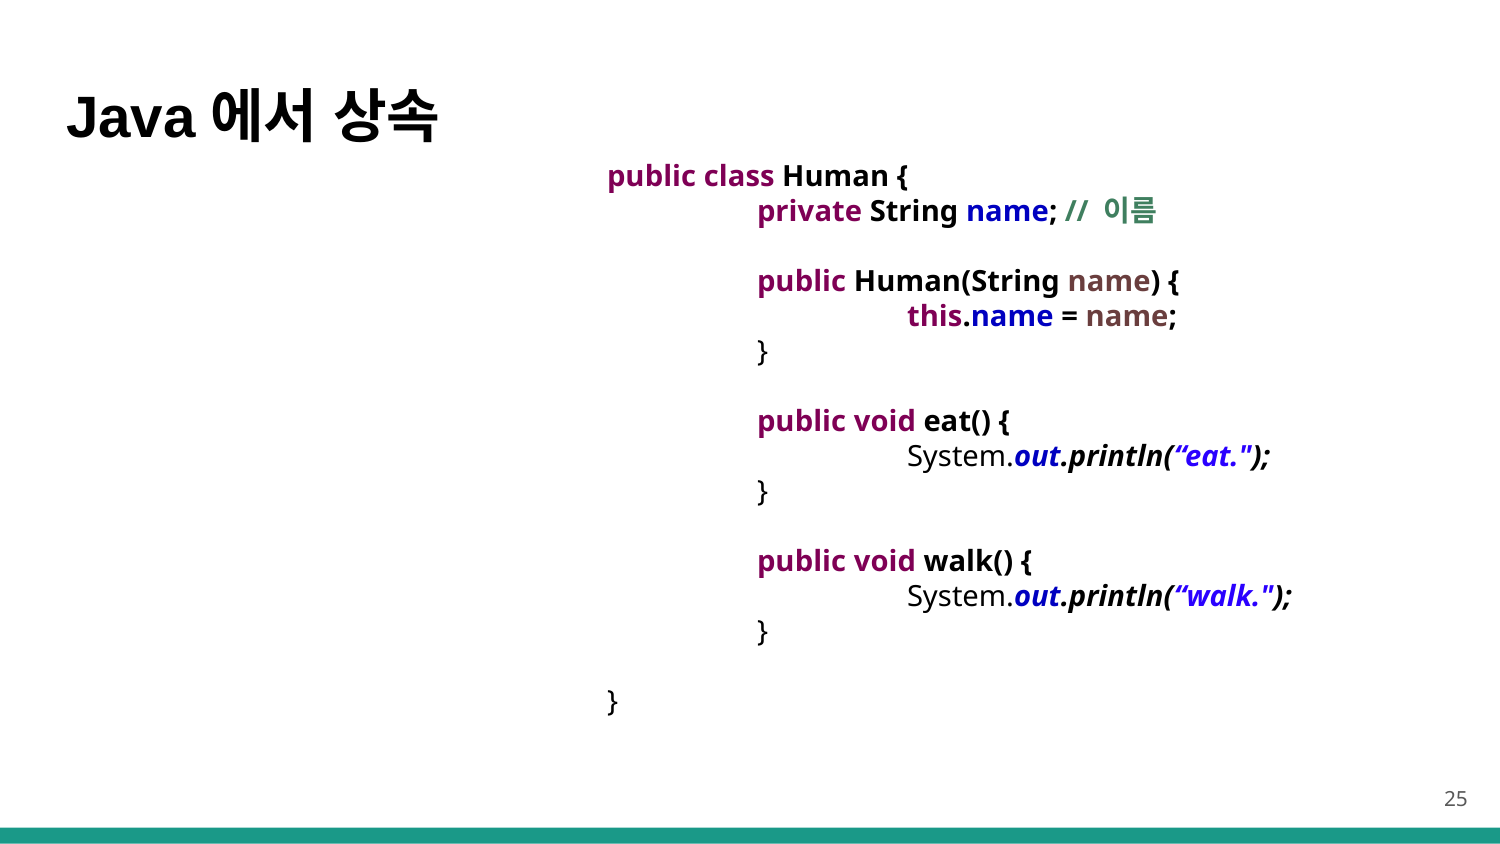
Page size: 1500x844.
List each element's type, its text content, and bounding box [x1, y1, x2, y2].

title Java에서 상속 [51, 64, 1449, 167]
slide_number 25 [1392, 767, 1483, 833]
text_box public class Human { private String name; // 이름 public Human(String name) { this.name = name; } public void eat() { System.out.println(“eat."); } public void walk() { System.out.println(“walk."); } } [592, 150, 1393, 725]
